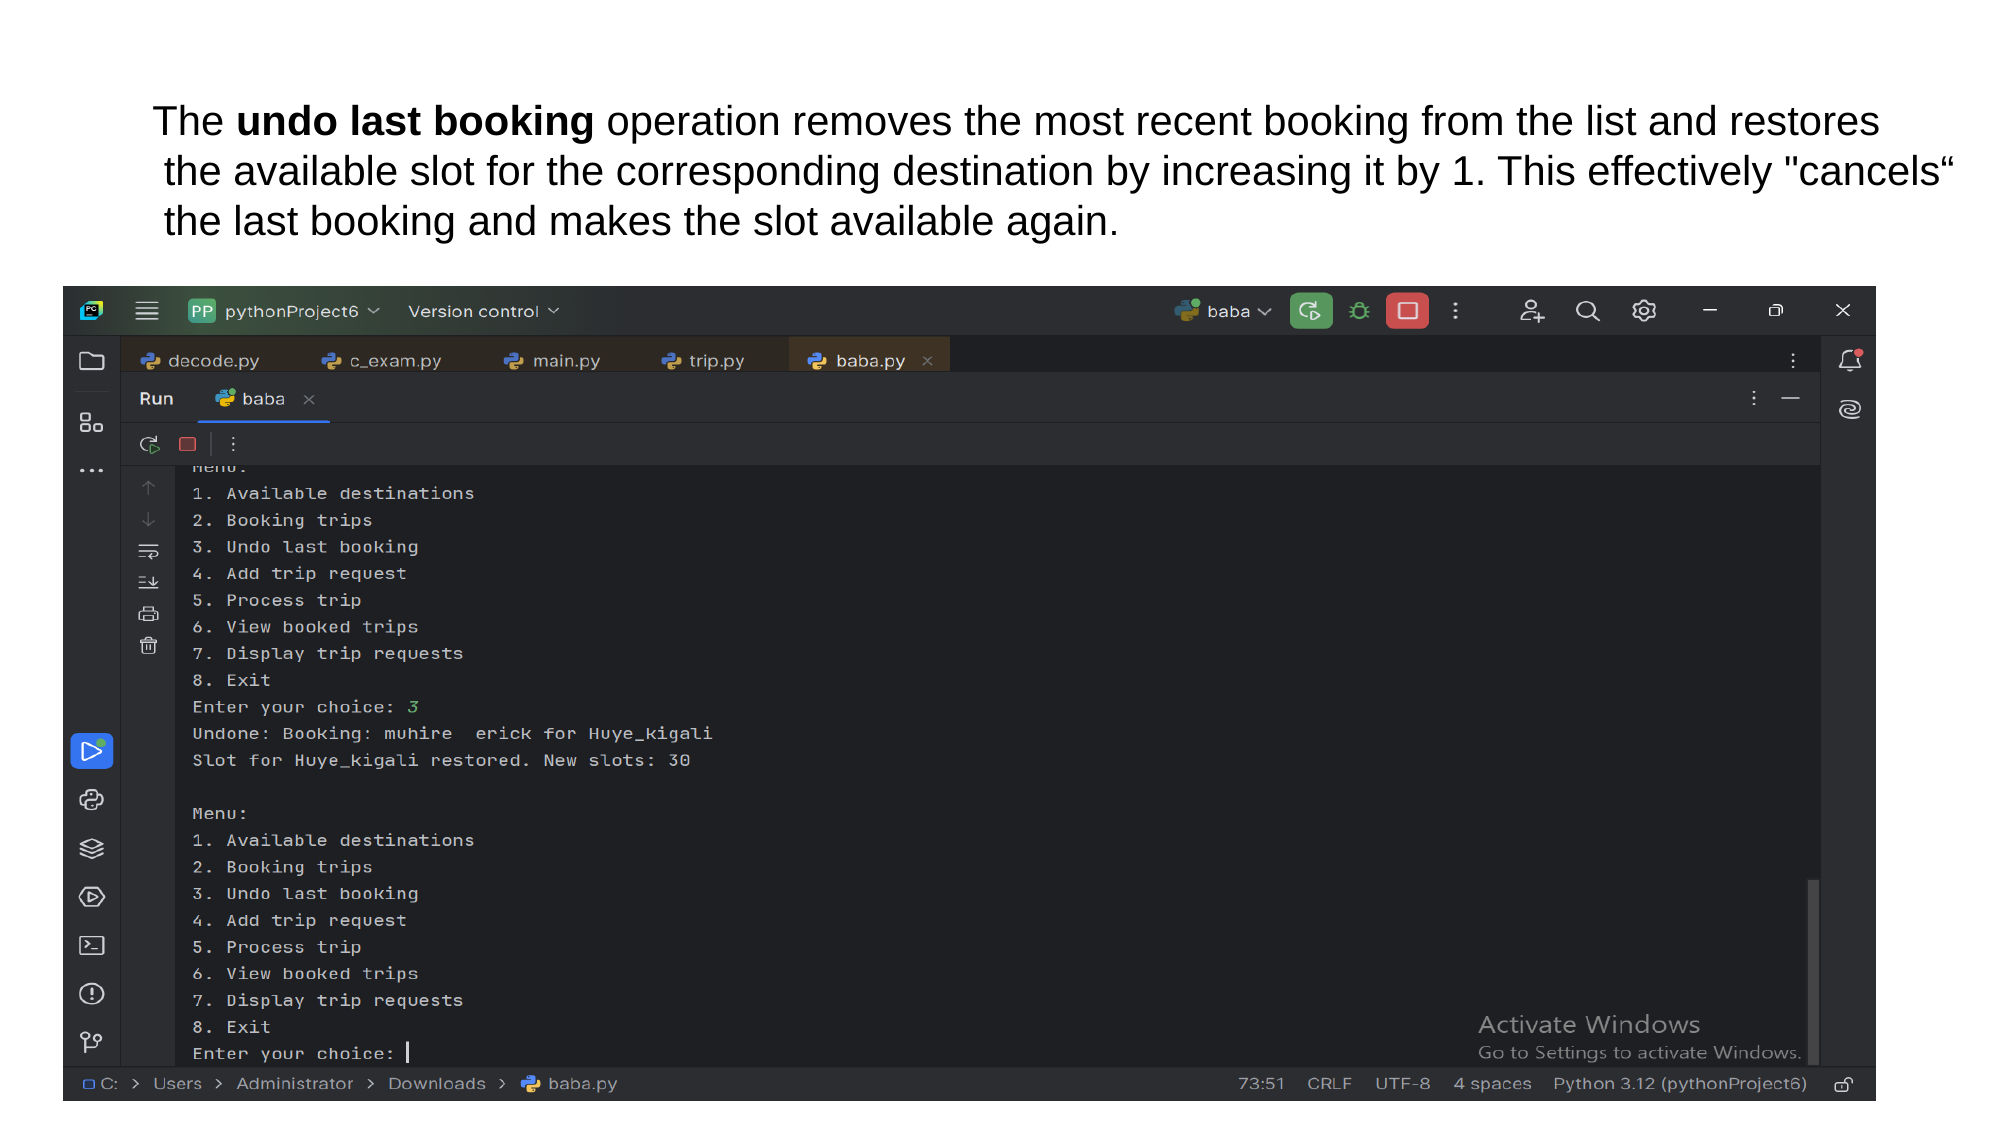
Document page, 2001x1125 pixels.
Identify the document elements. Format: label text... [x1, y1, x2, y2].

title The undo last booking operation removes the most recent booking from the list and restores the available slot for the corresponding destination by increasing it by 1. This effectively "cancels“ the last booking and makes the slot available again. [137, 67, 1983, 271]
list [63, 286, 1876, 1101]
